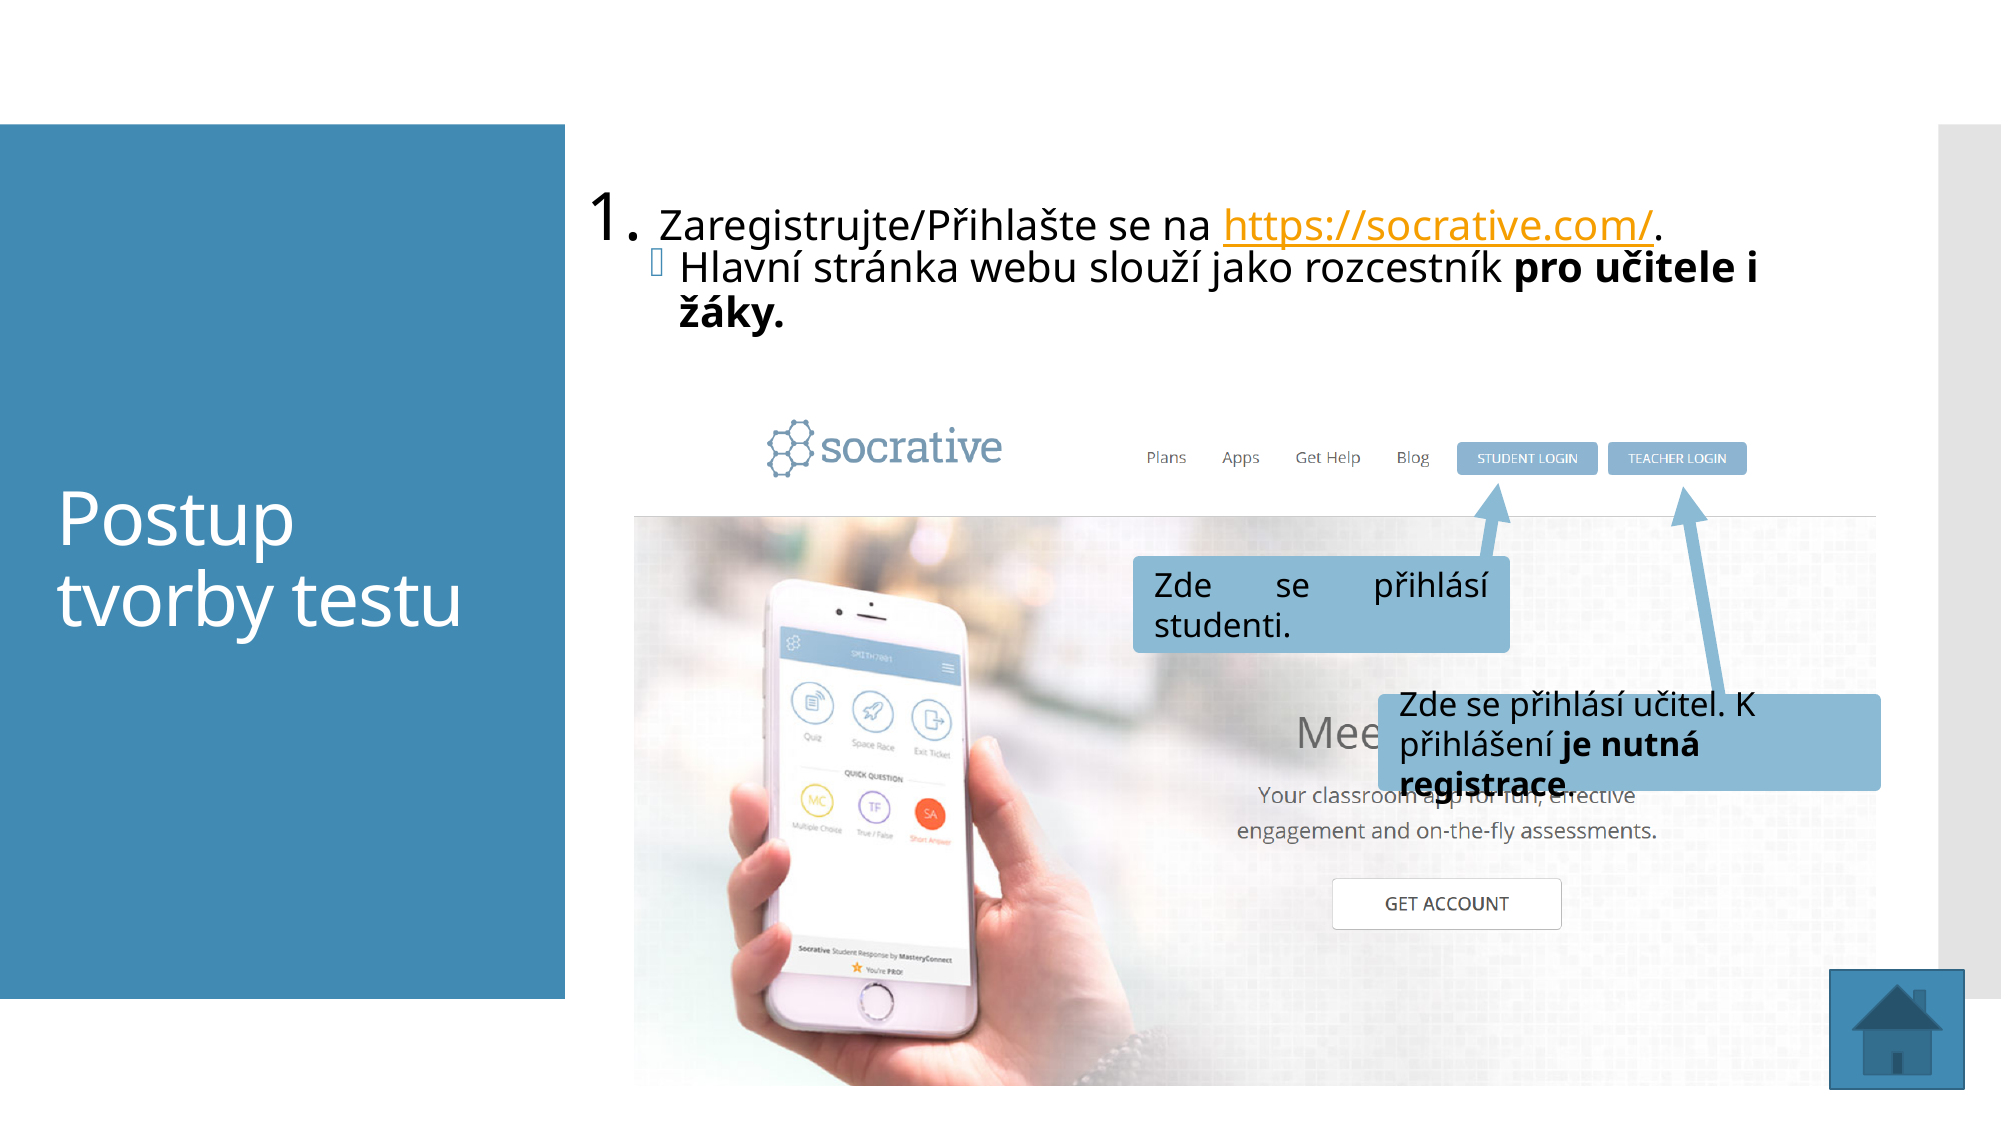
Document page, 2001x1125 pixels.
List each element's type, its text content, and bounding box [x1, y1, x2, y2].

picture [634, 399, 1876, 1087]
title Postup tvorby testu [41, 184, 525, 940]
list Hlavní stránka webu slouží jako rozcestník pro učitele i žáky. [634, 162, 1835, 399]
text_box 1. Zaregistrujte/Přihlašte se na https://socrative.com/. [571, 166, 1680, 262]
text_box [1829, 969, 1965, 1090]
